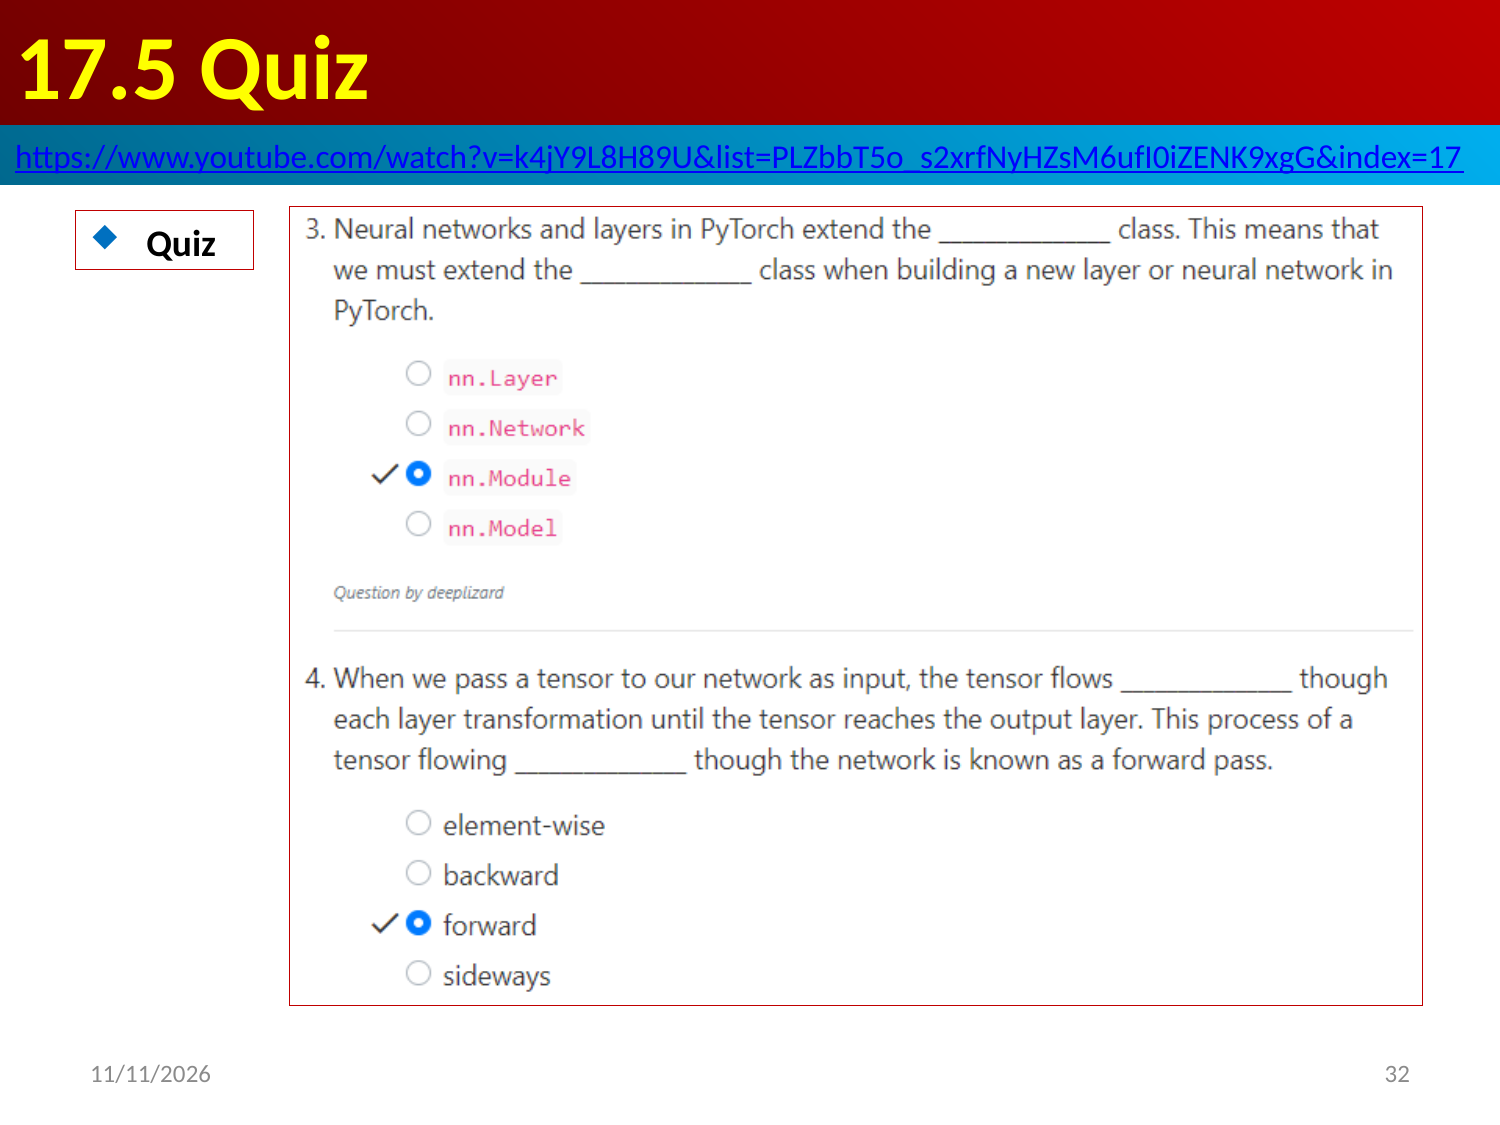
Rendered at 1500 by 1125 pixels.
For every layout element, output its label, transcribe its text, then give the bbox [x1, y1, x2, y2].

slide_number 32 [1074, 1042, 1425, 1103]
subtitle Quiz [75, 210, 254, 270]
title 17.5 Quiz [0, 0, 1500, 125]
picture [289, 206, 1423, 1006]
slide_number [75, 1042, 425, 1103]
text_box https://www.youtube.com/watch?v=k4jY9L8H89U&list=PLZbbT5o_s2xrfNyHZsM6ufI0iZENK9xgG&index=17 [0, 125, 1500, 185]
